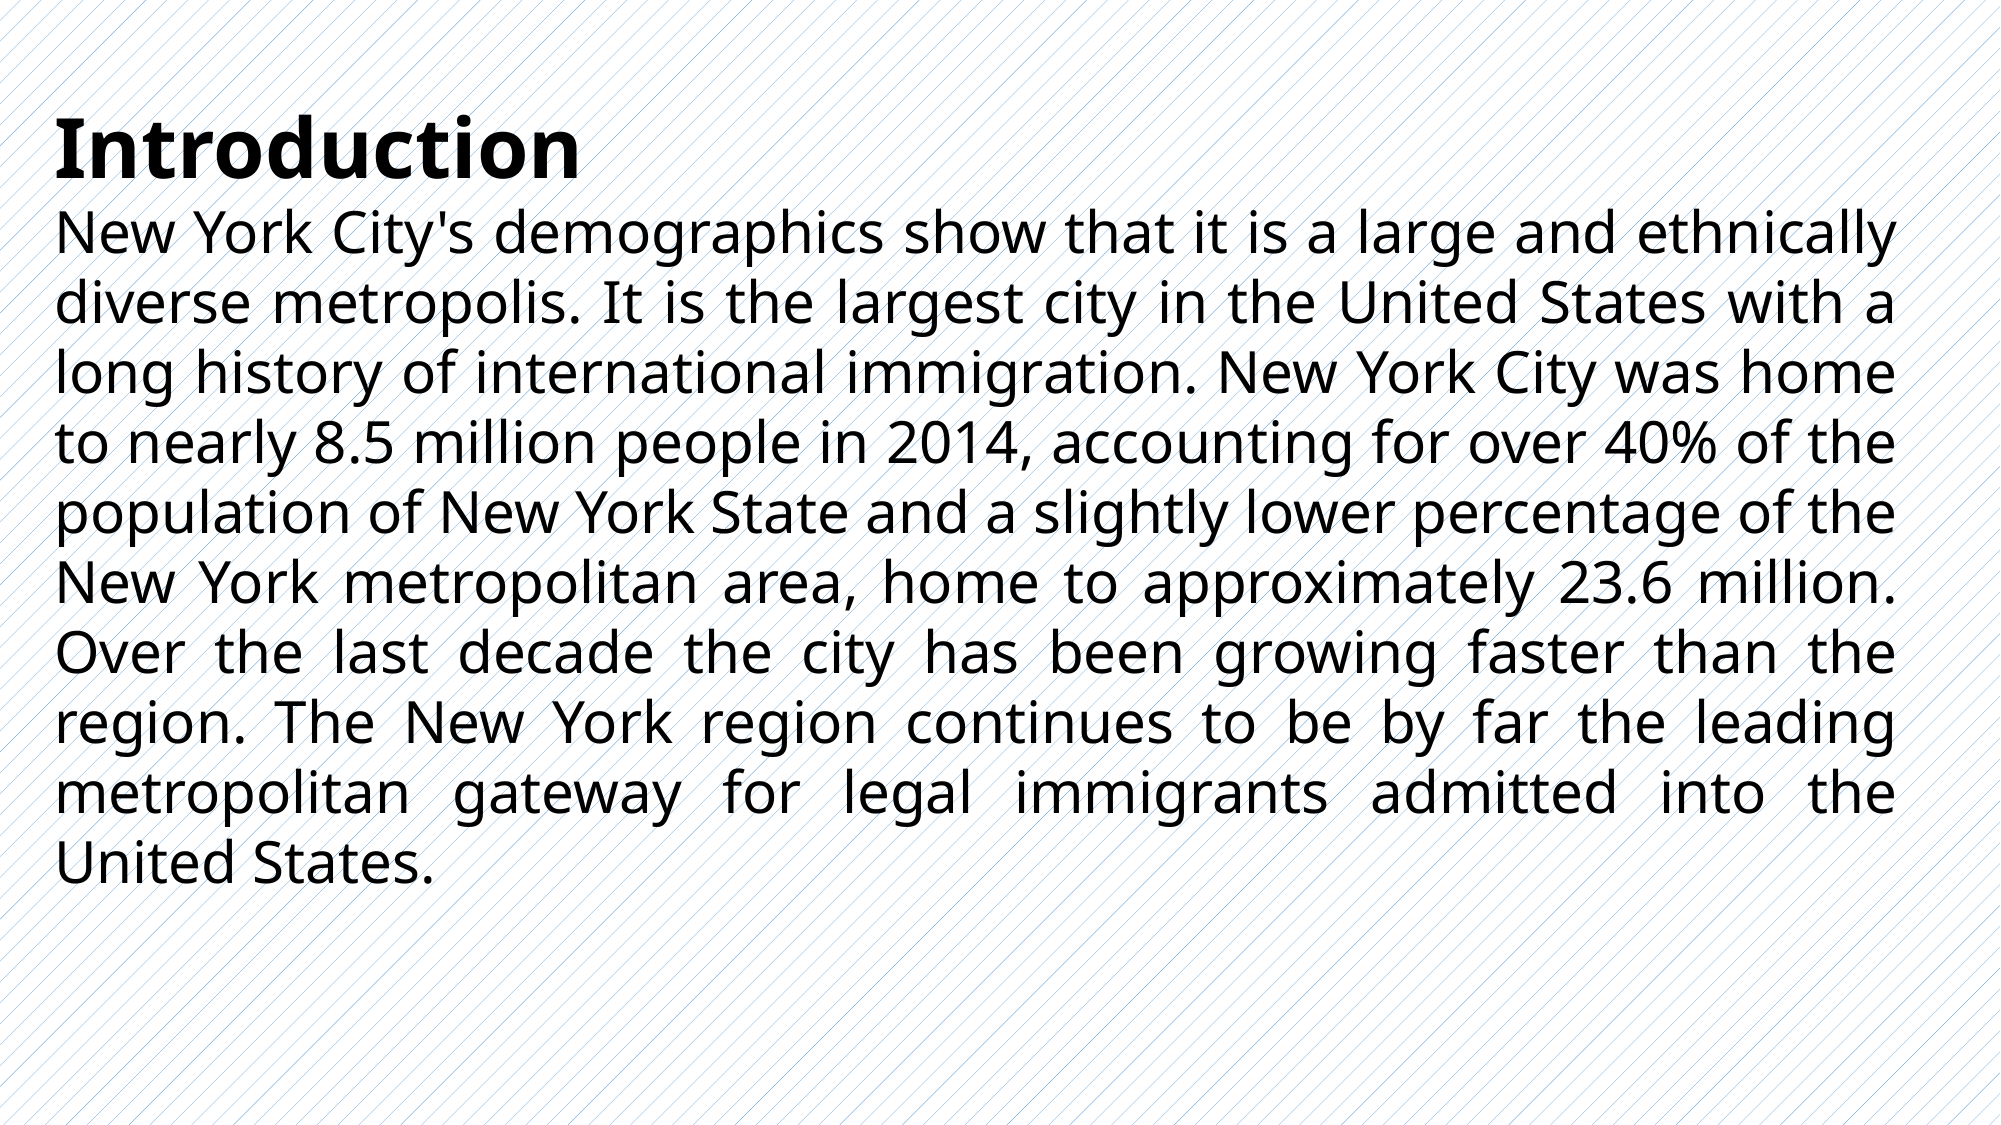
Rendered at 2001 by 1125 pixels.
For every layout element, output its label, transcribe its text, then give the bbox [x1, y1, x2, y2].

text_box Introduction New York City's demographics show that it is a large and ethnically diverse metropolis. It is the largest city in the United States with a long history of international immigration. New York City was home to nearly 8.5 million people in 2014, accounting for over 40% of the population of New York State and a slightly lower percentage of the New York metropolitan area, home to approximately 23.6 million. Over the last decade the city has been growing faster than the region. The New York region continues to be by far the leading metropolitan gateway for legal immigrants admitted into the United States. [39, 87, 1913, 903]
